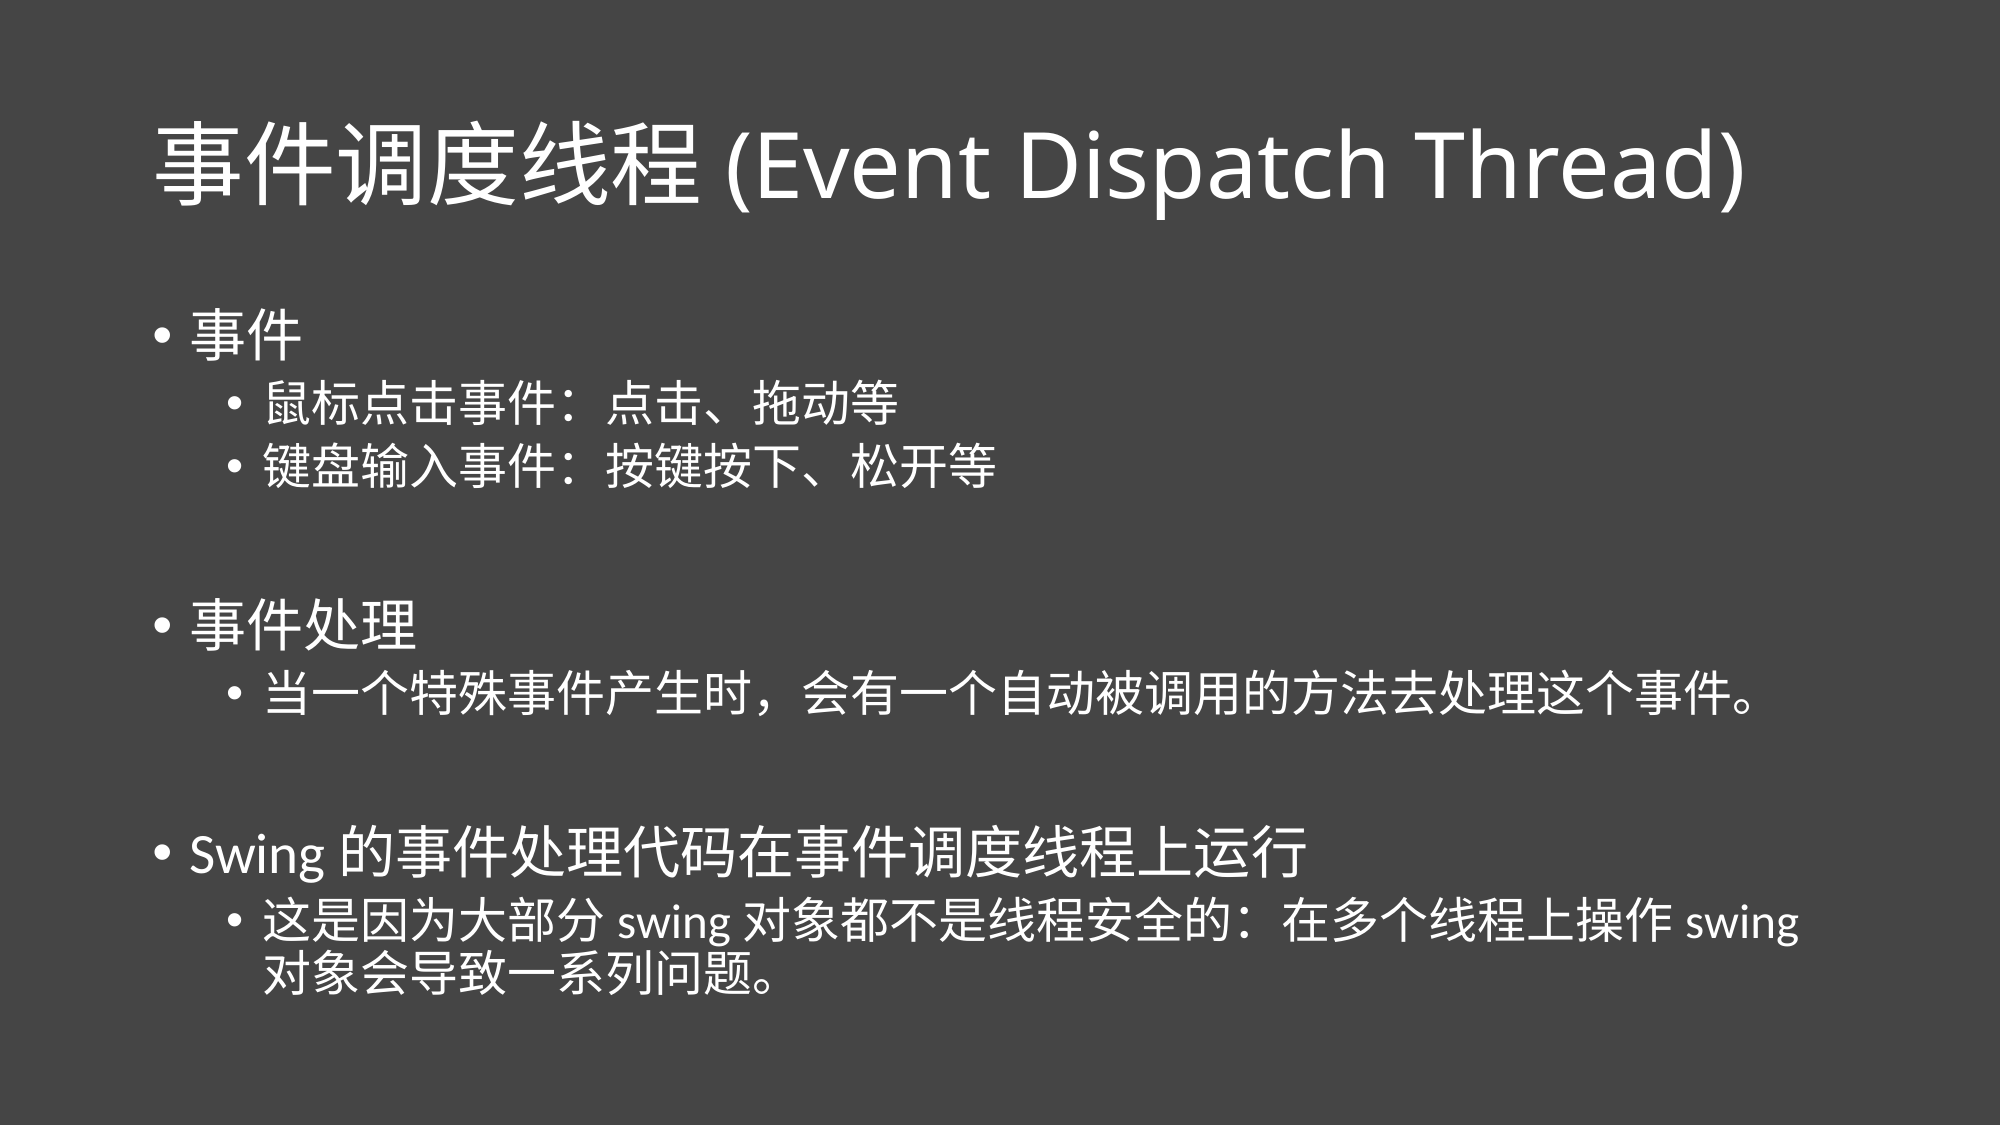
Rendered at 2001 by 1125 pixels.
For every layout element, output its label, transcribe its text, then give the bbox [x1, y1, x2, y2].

title 事件调度线程(Event Dispatch Thread) [137, 59, 1863, 278]
list 事件 鼠标点击事件：点击、拖动等 键盘输入事件：按键按下、松开等 事件处理 当一个特殊事件产生时，会有一个自动被调用的方法去处理这个事件。 Swing的事件处理代码在事件调度线程上运行 这是因为大部分swing对象都不是线程安全的：在多个线程上操作swing对象会导致一系列问题。 [137, 299, 1863, 1014]
